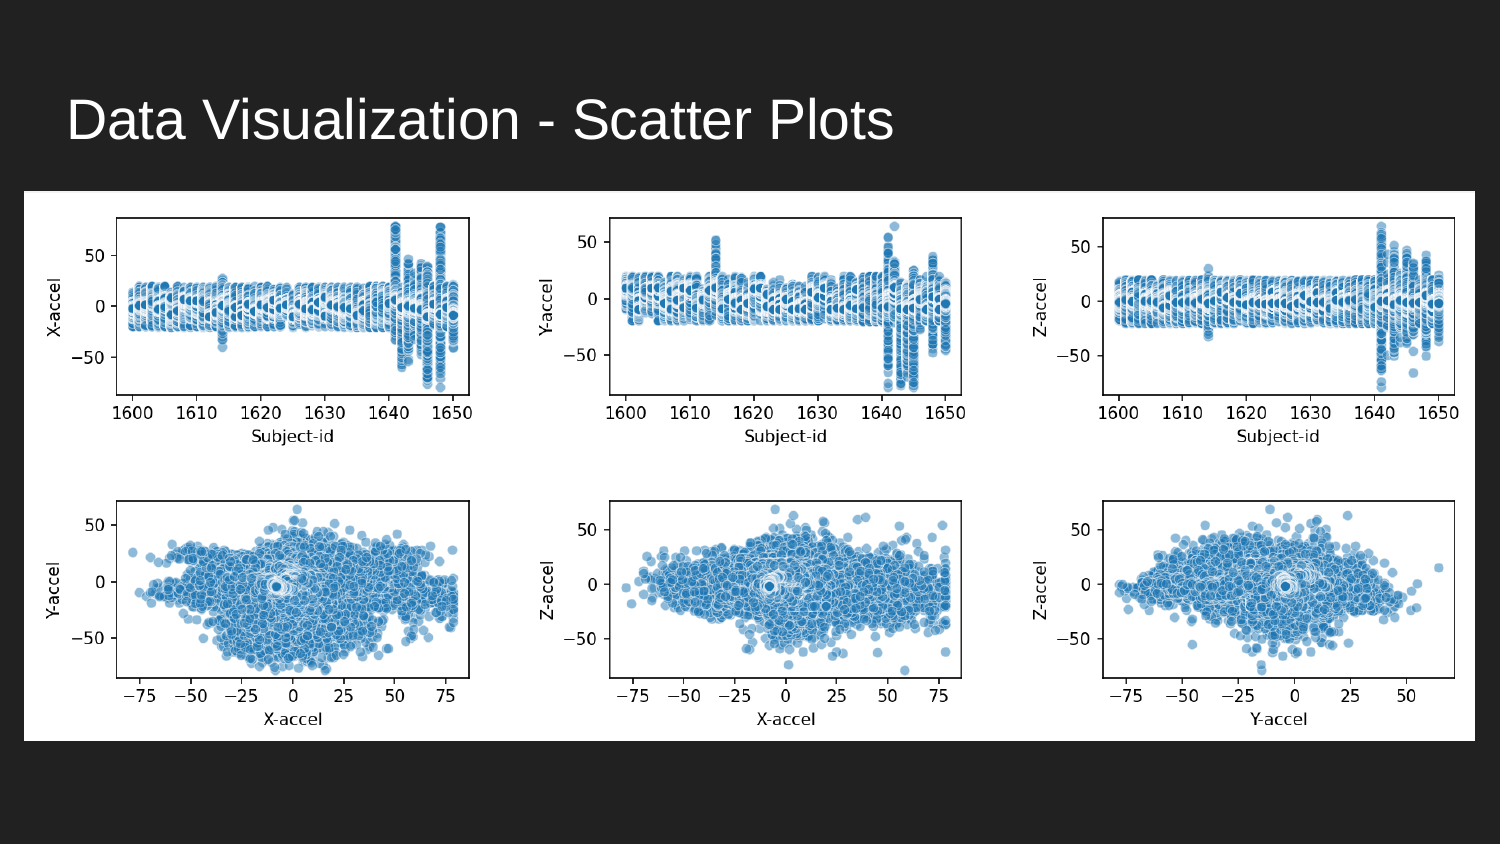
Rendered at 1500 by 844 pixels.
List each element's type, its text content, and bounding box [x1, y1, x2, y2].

picture [24, 191, 1476, 742]
title Data Visualization - Scatter Plots [51, 72, 1449, 167]
